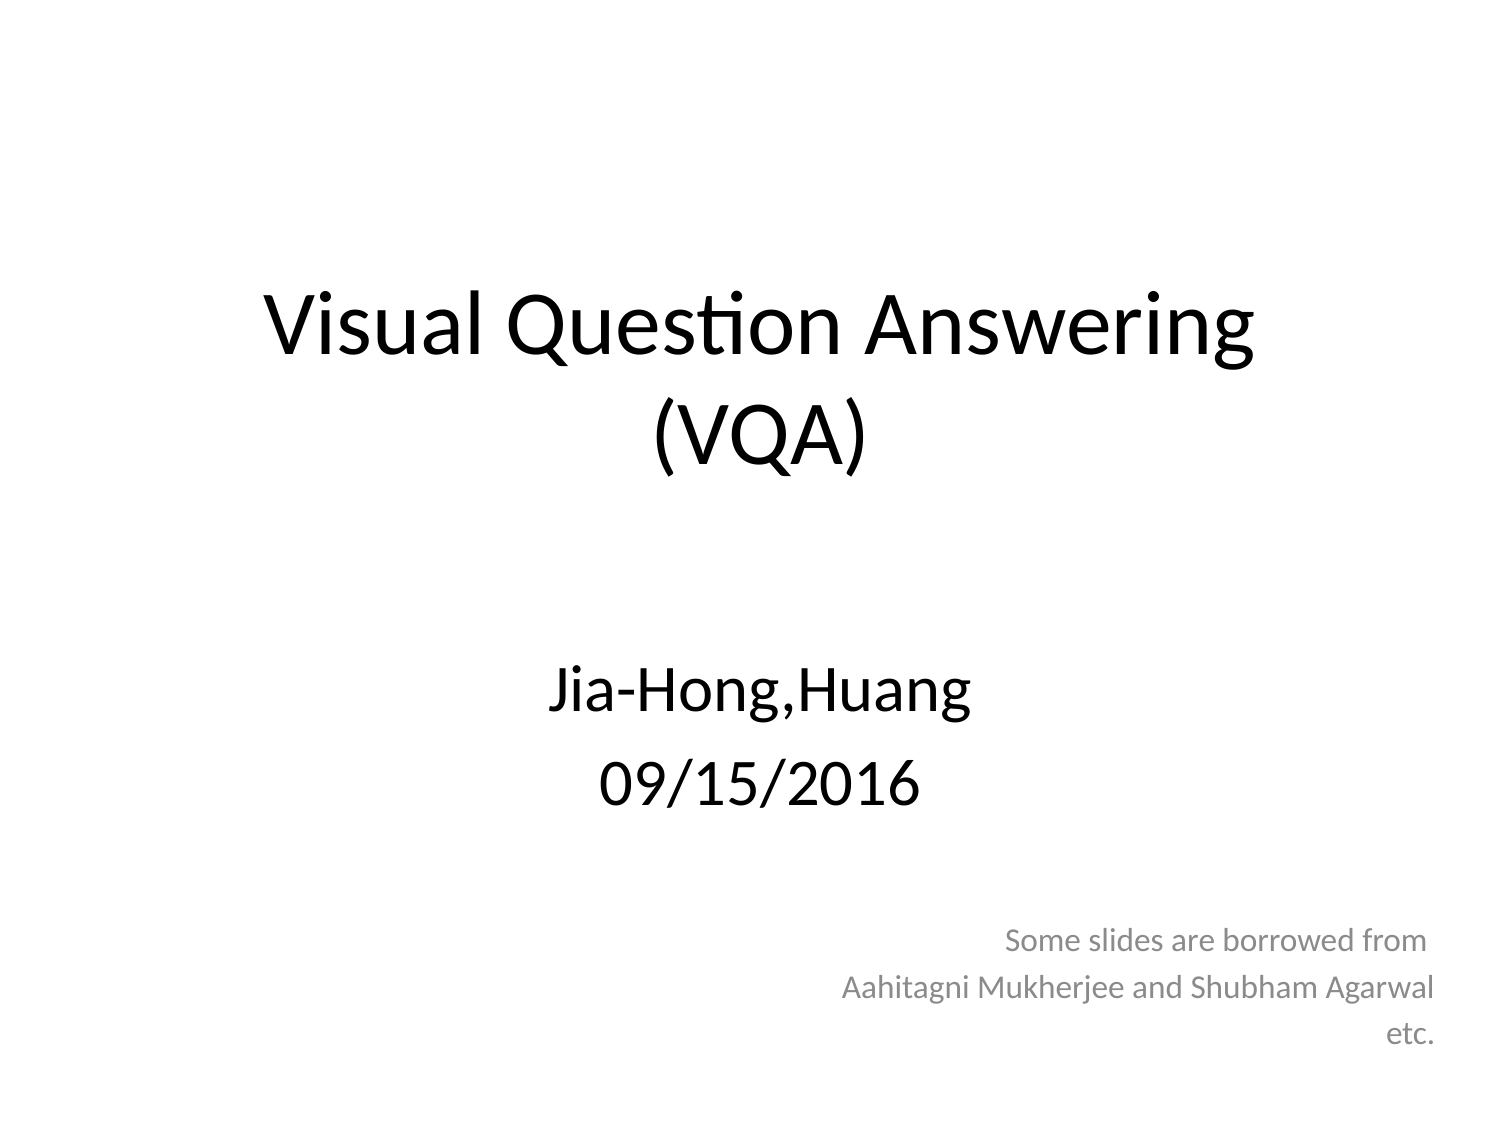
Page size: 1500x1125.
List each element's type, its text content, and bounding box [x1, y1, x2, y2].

subtitle Jia-Hong,Huang 09/15/2016 Some slides are borrowed from Aahitagni Mukherjee and Shubham Agarwal etc. [70, 637, 1451, 1071]
title Visual Question Answering (VQA) [70, 193, 1451, 553]
